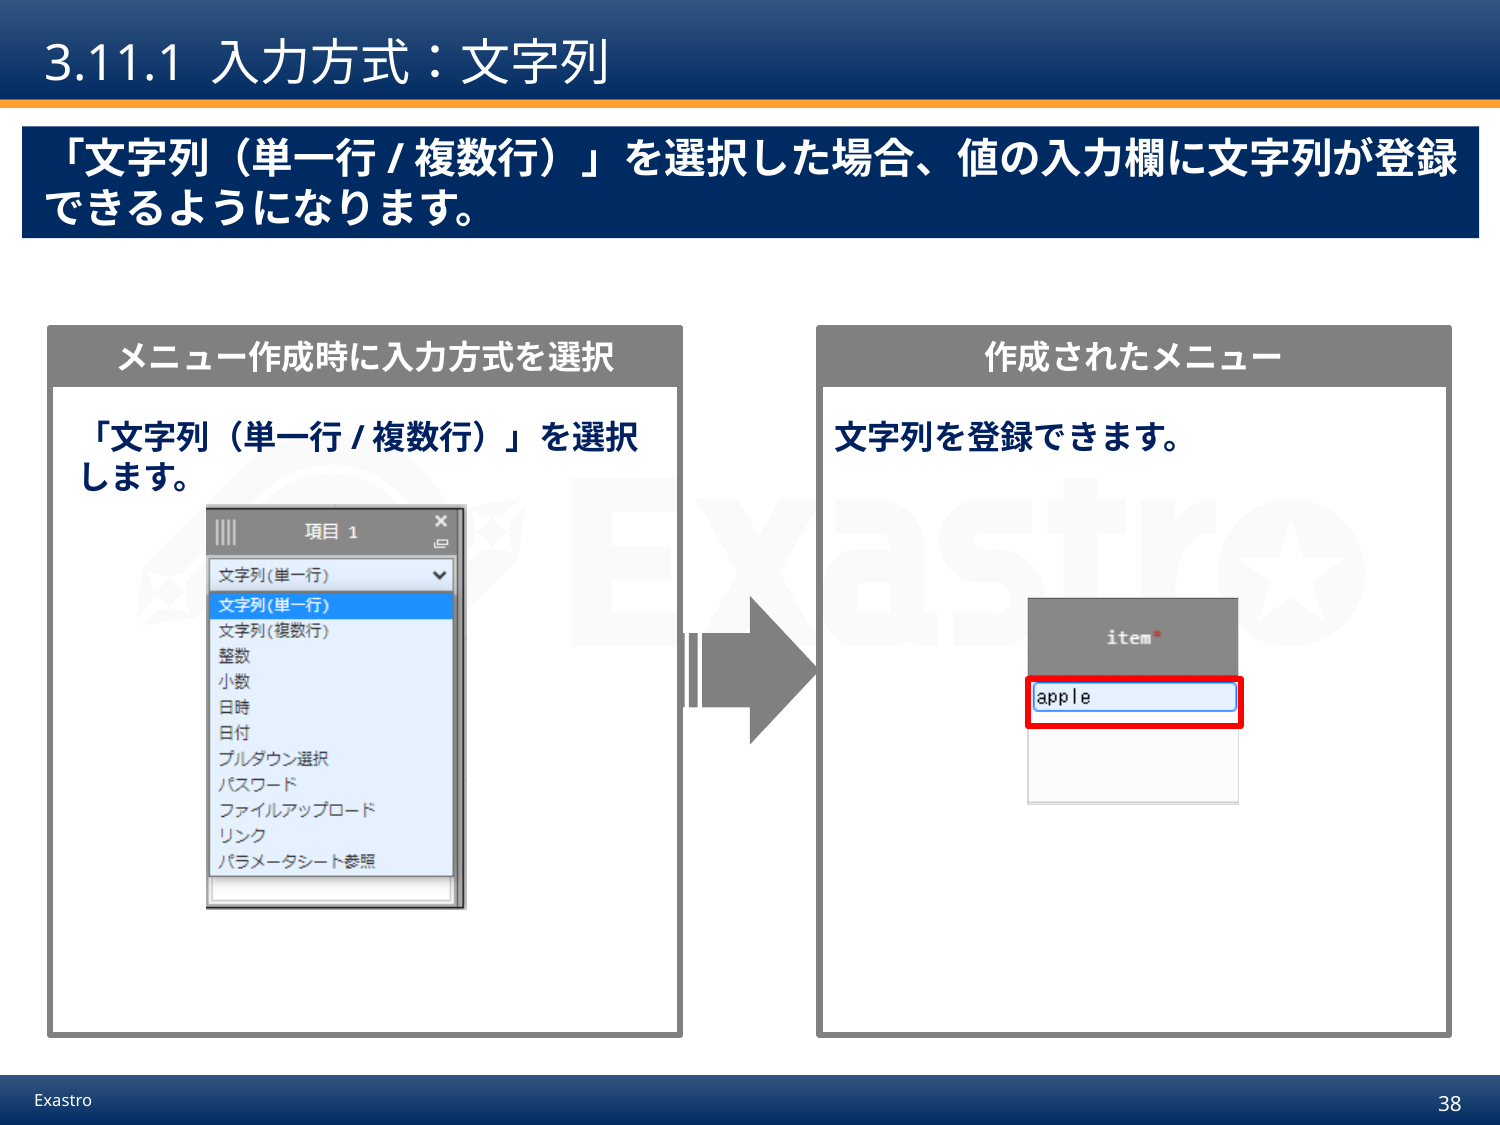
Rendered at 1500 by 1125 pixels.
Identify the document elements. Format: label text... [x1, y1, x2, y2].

text_box [688, 633, 698, 708]
text_box [50, 384, 681, 1035]
text_box [819, 384, 1450, 408]
text_box メニュー作成時に入力方式を選択 [50, 328, 681, 384]
text_box [702, 595, 819, 745]
text_box 作成されたメニュー [819, 328, 1450, 384]
text_box 「文字列（単一行/複数行）」を選択します。 [62, 408, 656, 504]
text_box 「文字列（単一行/複数行）」を選択した場合、値の入力欄に文字列が登録できるようになります。 [22, 126, 1480, 239]
text_box 文字列を登録できます。 [819, 408, 1451, 464]
title 3.11.1 入力方式：文字列 [29, 19, 1471, 96]
text_box [819, 464, 1450, 1035]
text_box [680, 633, 685, 708]
picture [0, 0, 1500, 1125]
